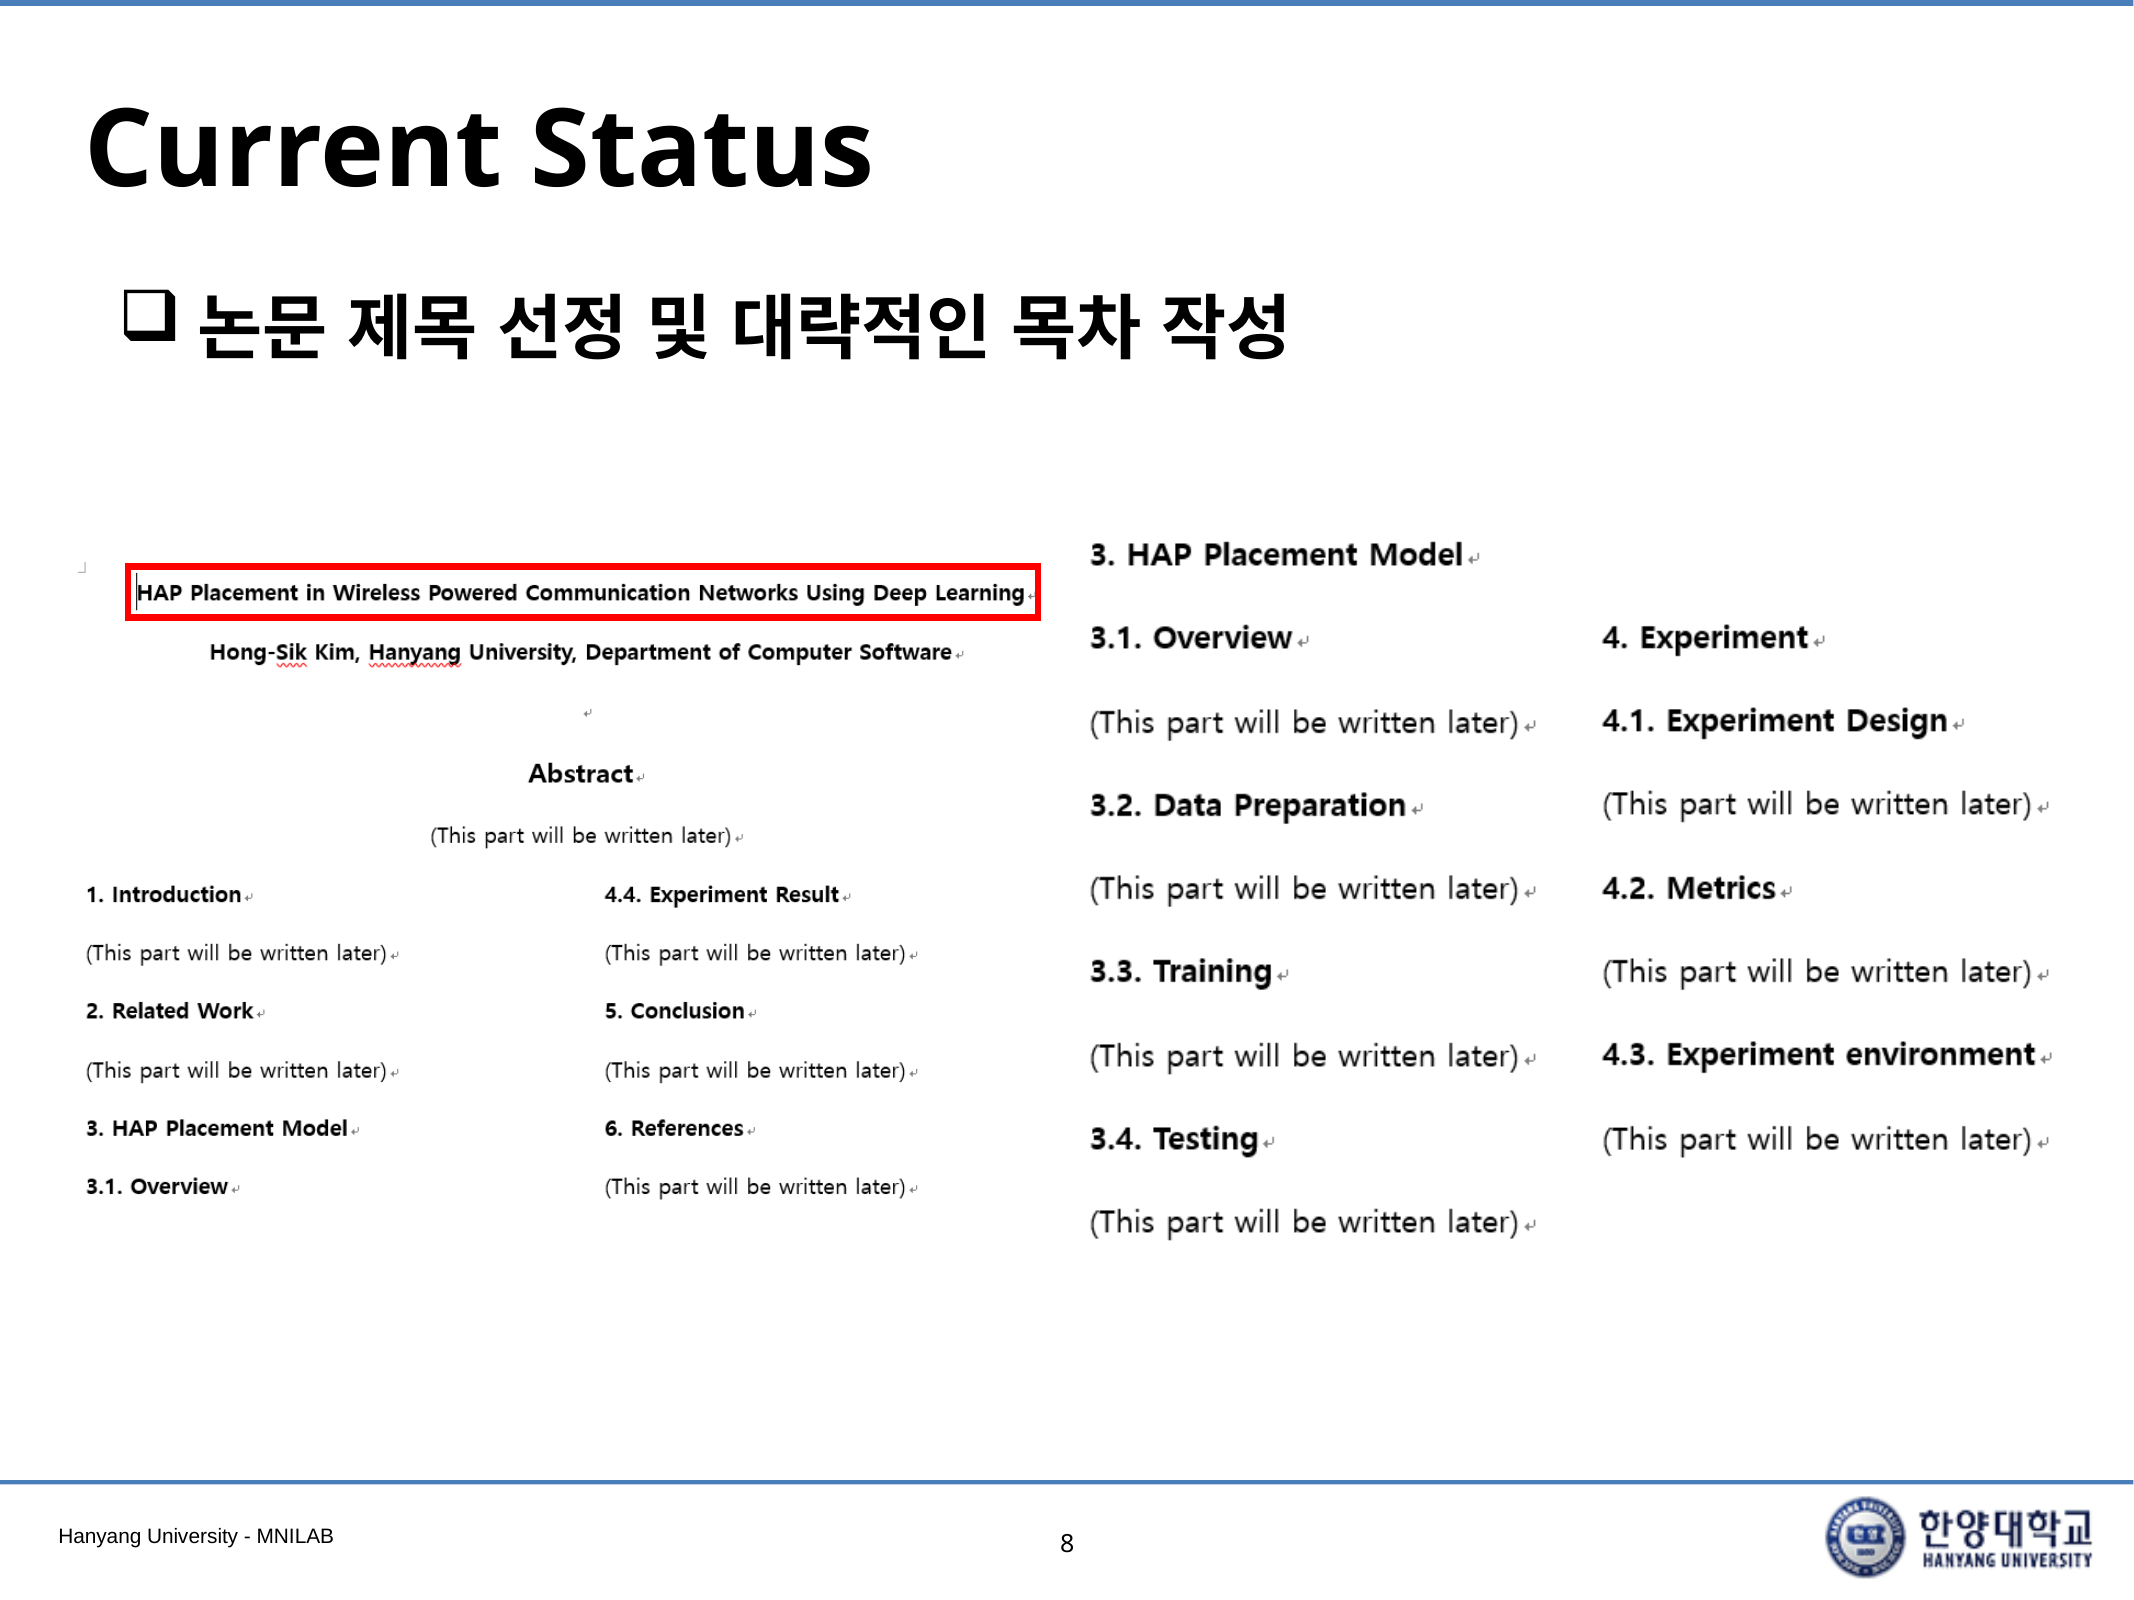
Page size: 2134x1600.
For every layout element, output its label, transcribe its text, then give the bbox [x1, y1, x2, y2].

title Current Status [75, 41, 2058, 245]
slide_number 8 [1037, 1518, 1098, 1567]
picture [77, 562, 1039, 1216]
picture [1797, 1495, 2128, 1581]
list 논문 제목 선정 및 대략적인 목차 작성 [109, 256, 1988, 446]
picture [1066, 525, 2058, 1253]
